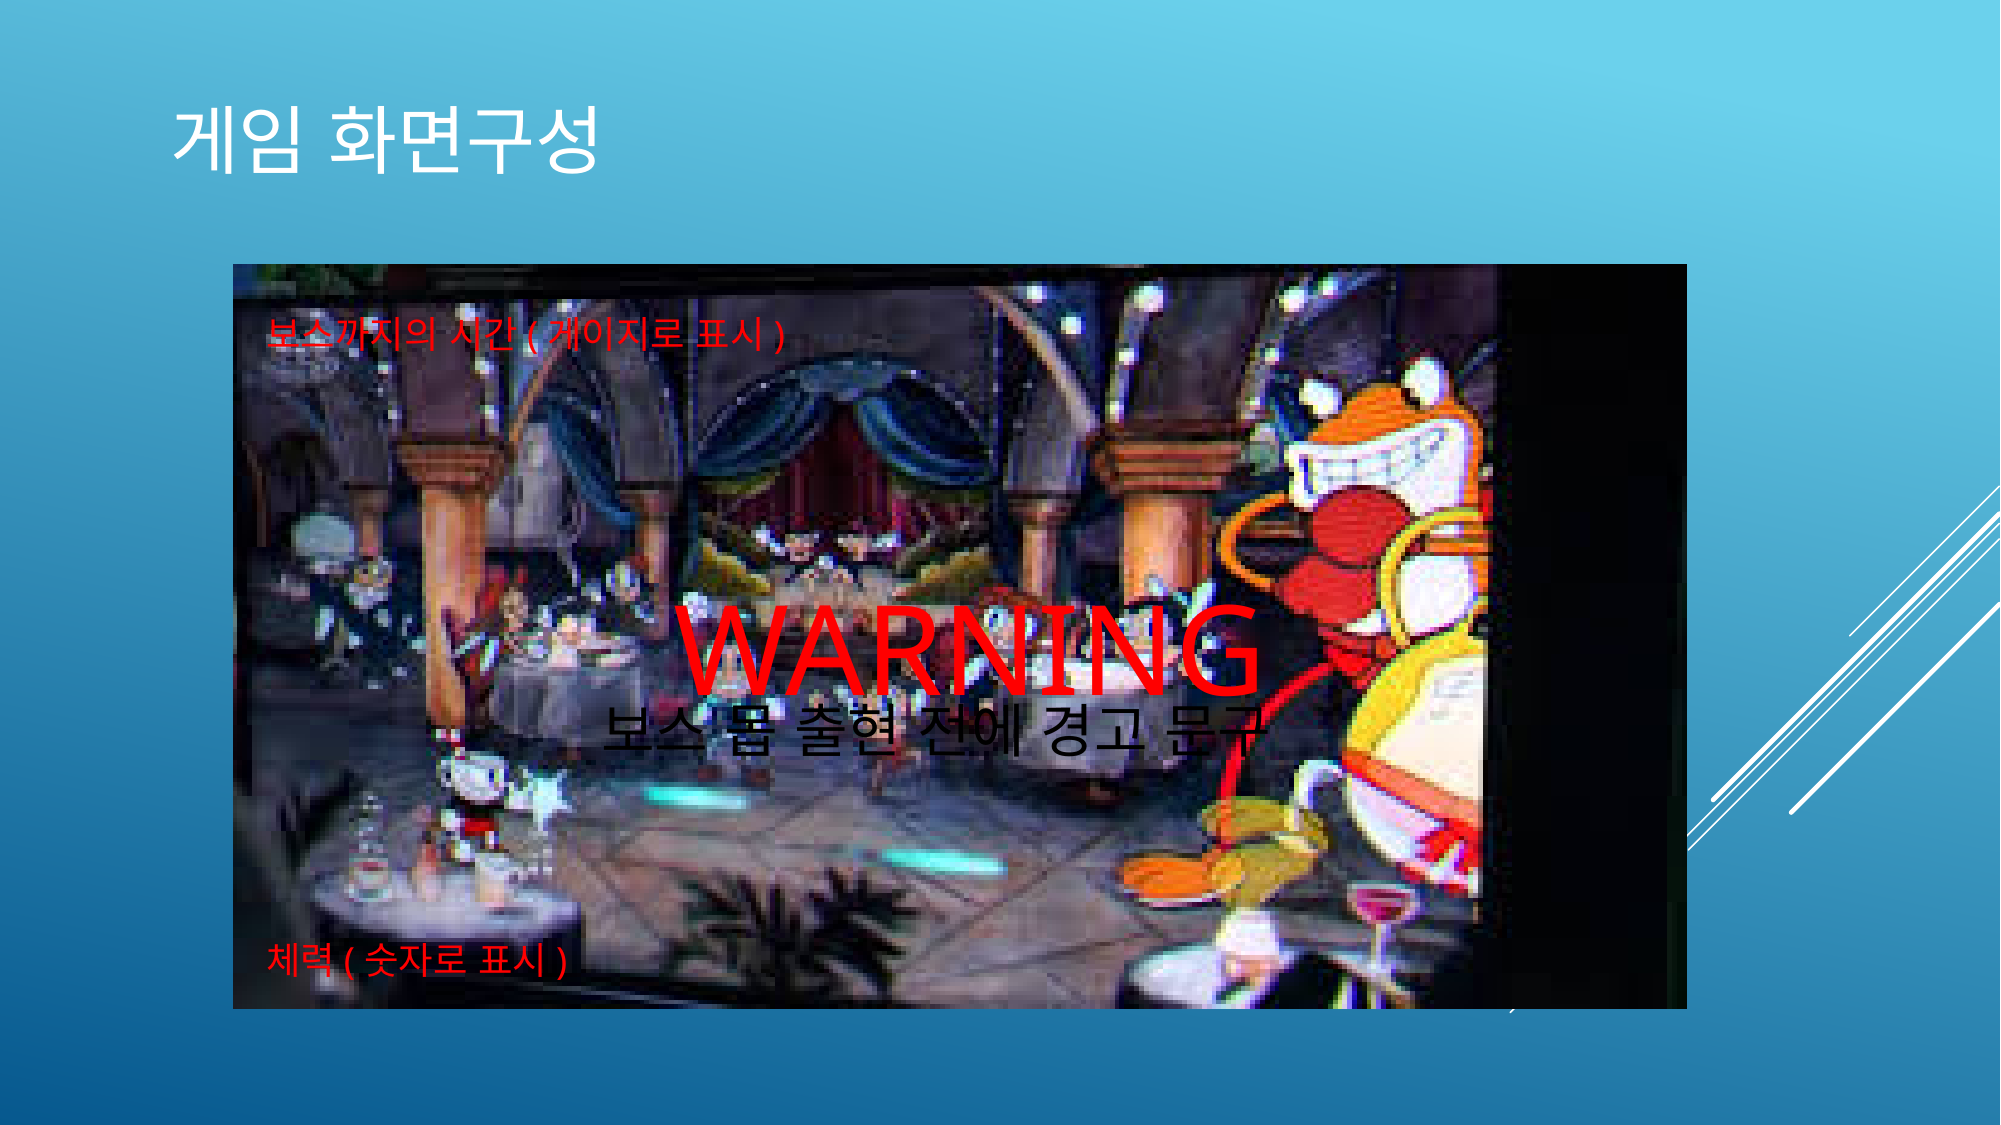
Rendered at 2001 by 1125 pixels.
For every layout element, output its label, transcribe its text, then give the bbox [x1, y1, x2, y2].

picture [232, 264, 1687, 1009]
title 게임 화면구성 [154, 14, 1555, 262]
